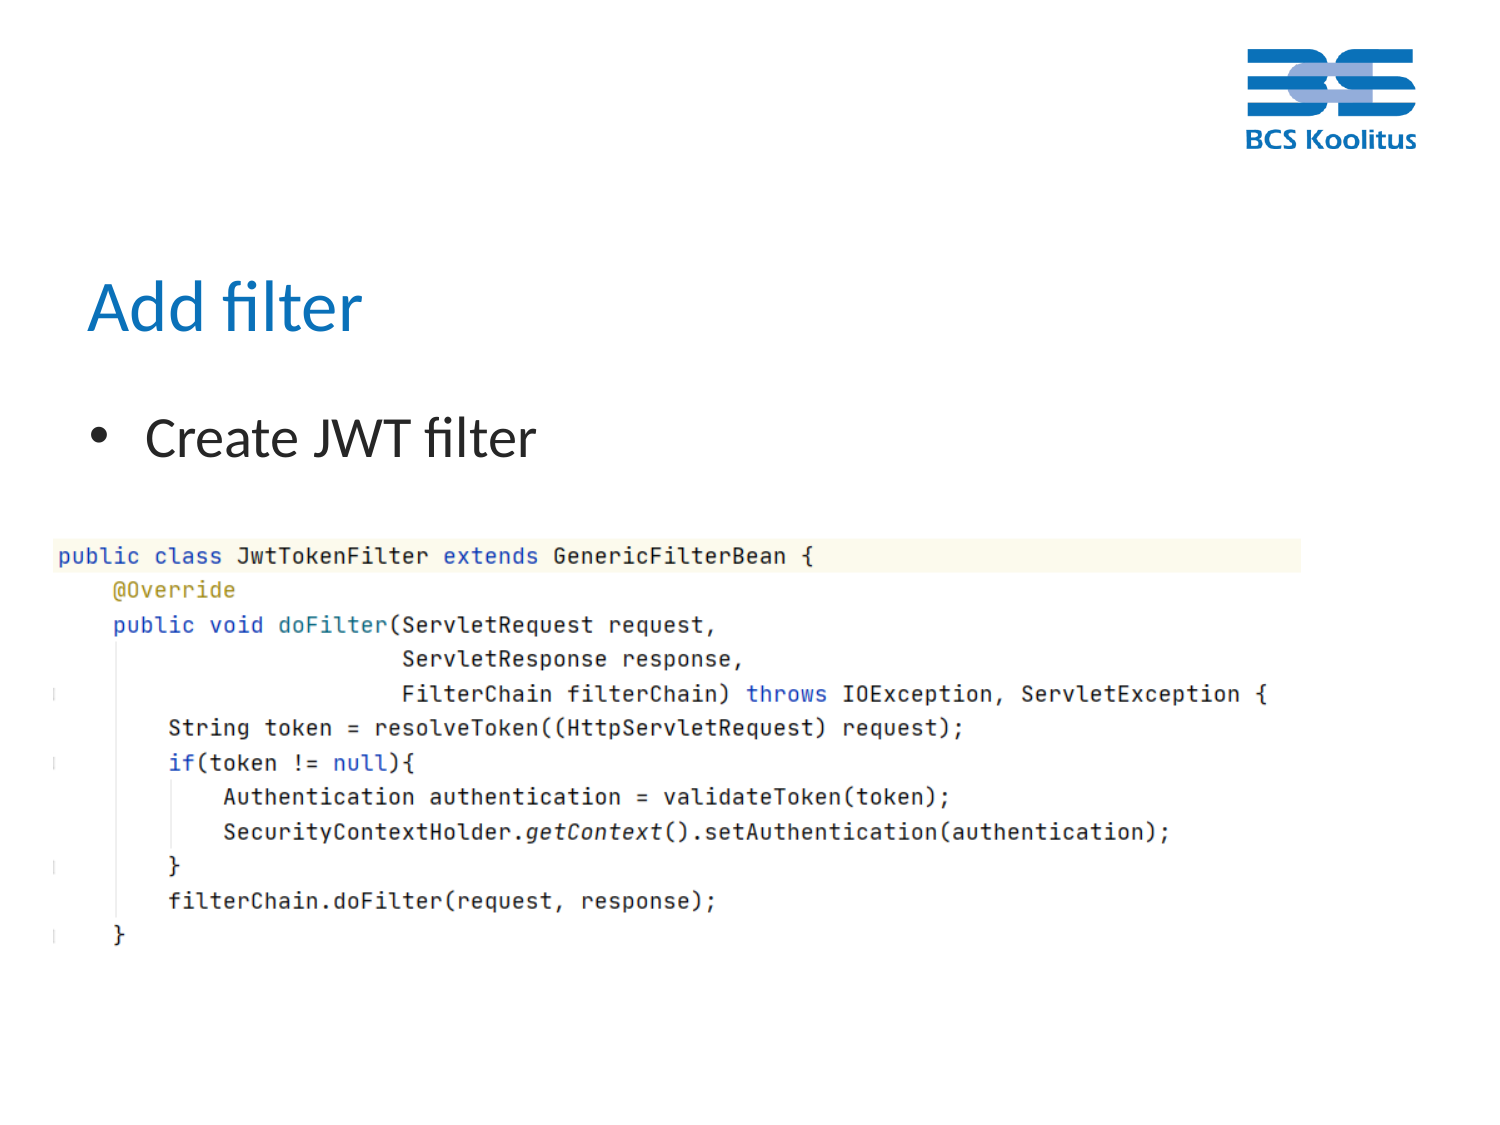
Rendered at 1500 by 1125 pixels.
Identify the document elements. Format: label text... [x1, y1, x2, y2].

list Create JWT filter [73, 391, 1425, 1047]
picture [1246, 49, 1416, 149]
picture [52, 530, 1301, 959]
title Add filter [72, 166, 1423, 354]
